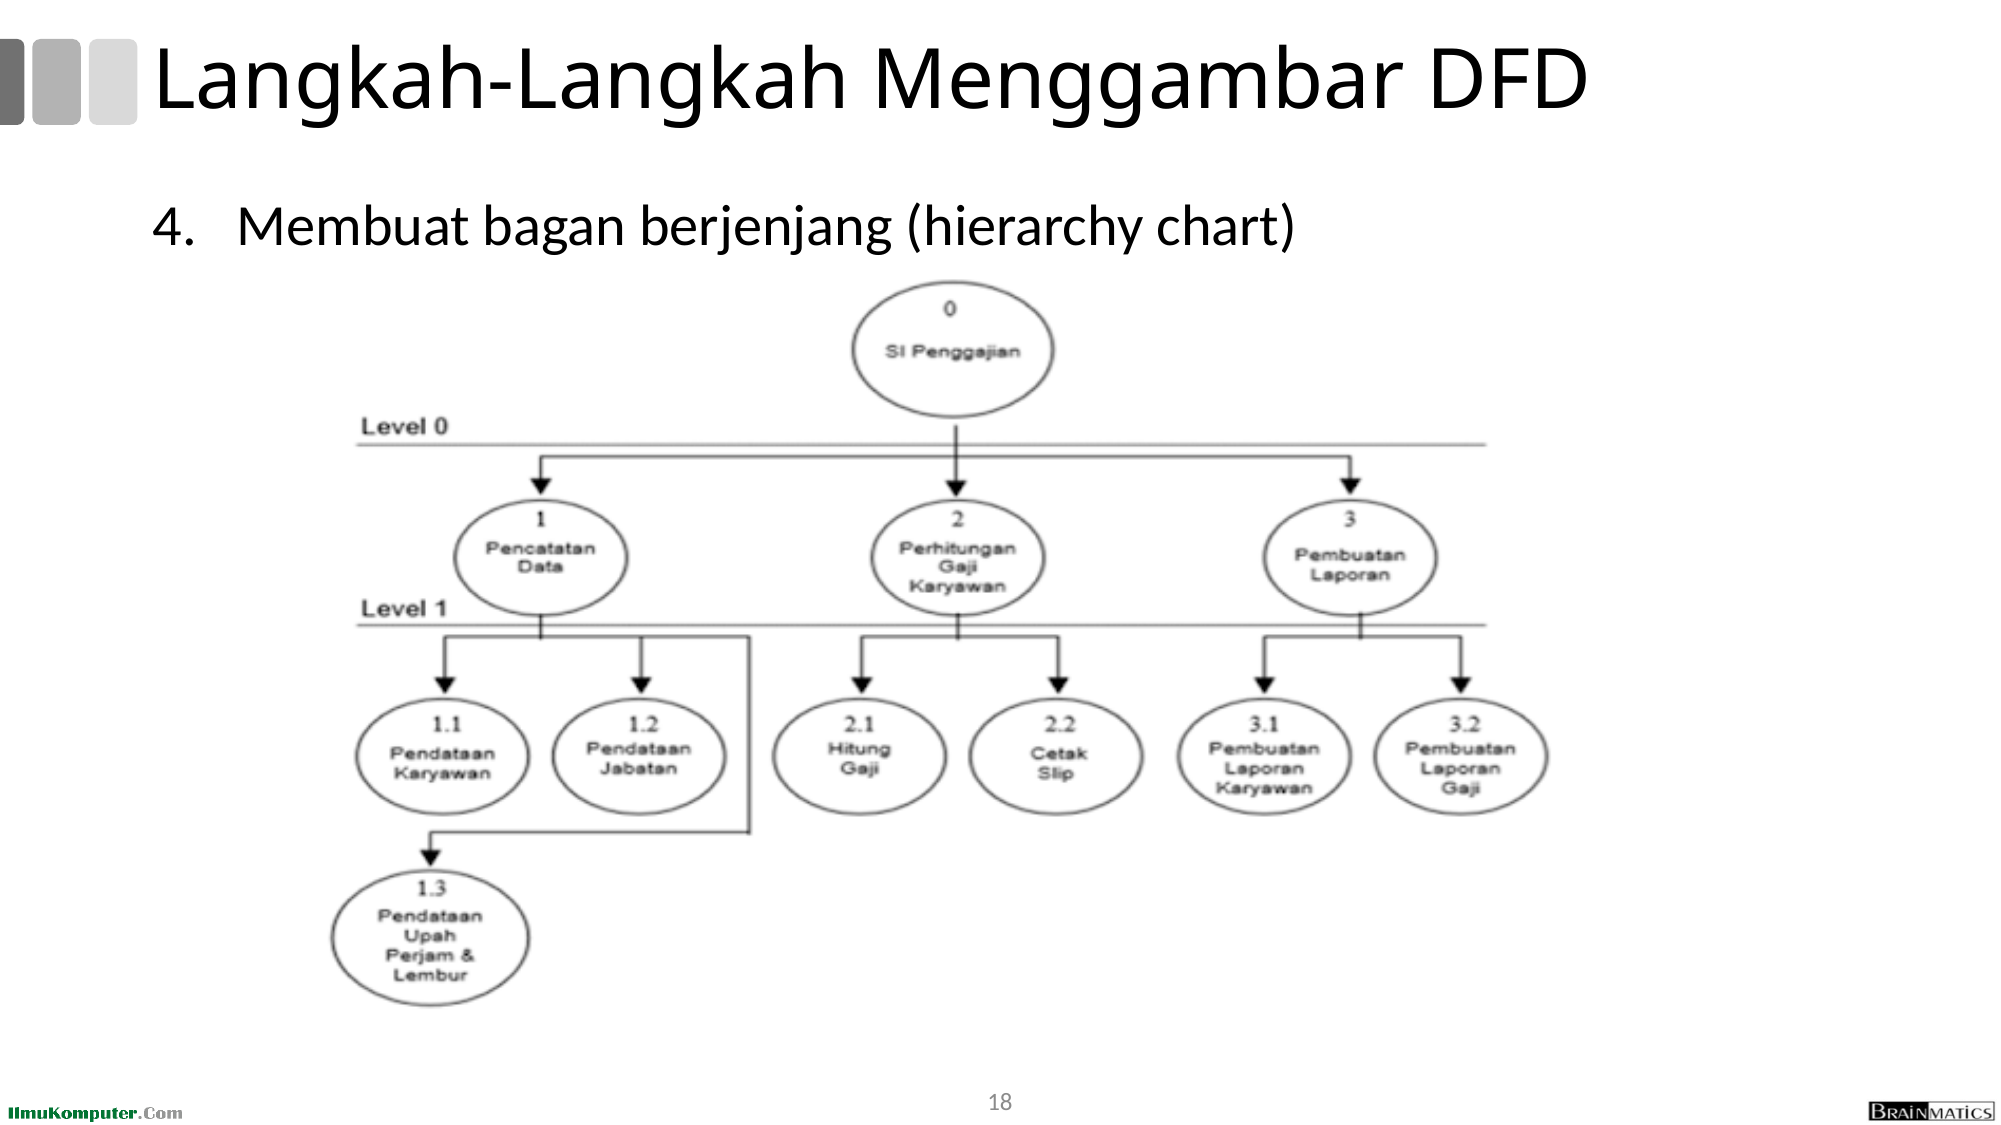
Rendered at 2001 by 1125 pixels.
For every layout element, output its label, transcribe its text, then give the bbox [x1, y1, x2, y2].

slide_number 18 [774, 1074, 1225, 1125]
title Langkah-Langkah Menggambar DFD [137, 24, 1997, 138]
picture [274, 276, 1625, 1026]
picture [6, 1101, 184, 1125]
picture [1866, 1099, 1997, 1123]
list Membuat bagan berjenjang (hierarchy chart) [137, 187, 1863, 1063]
